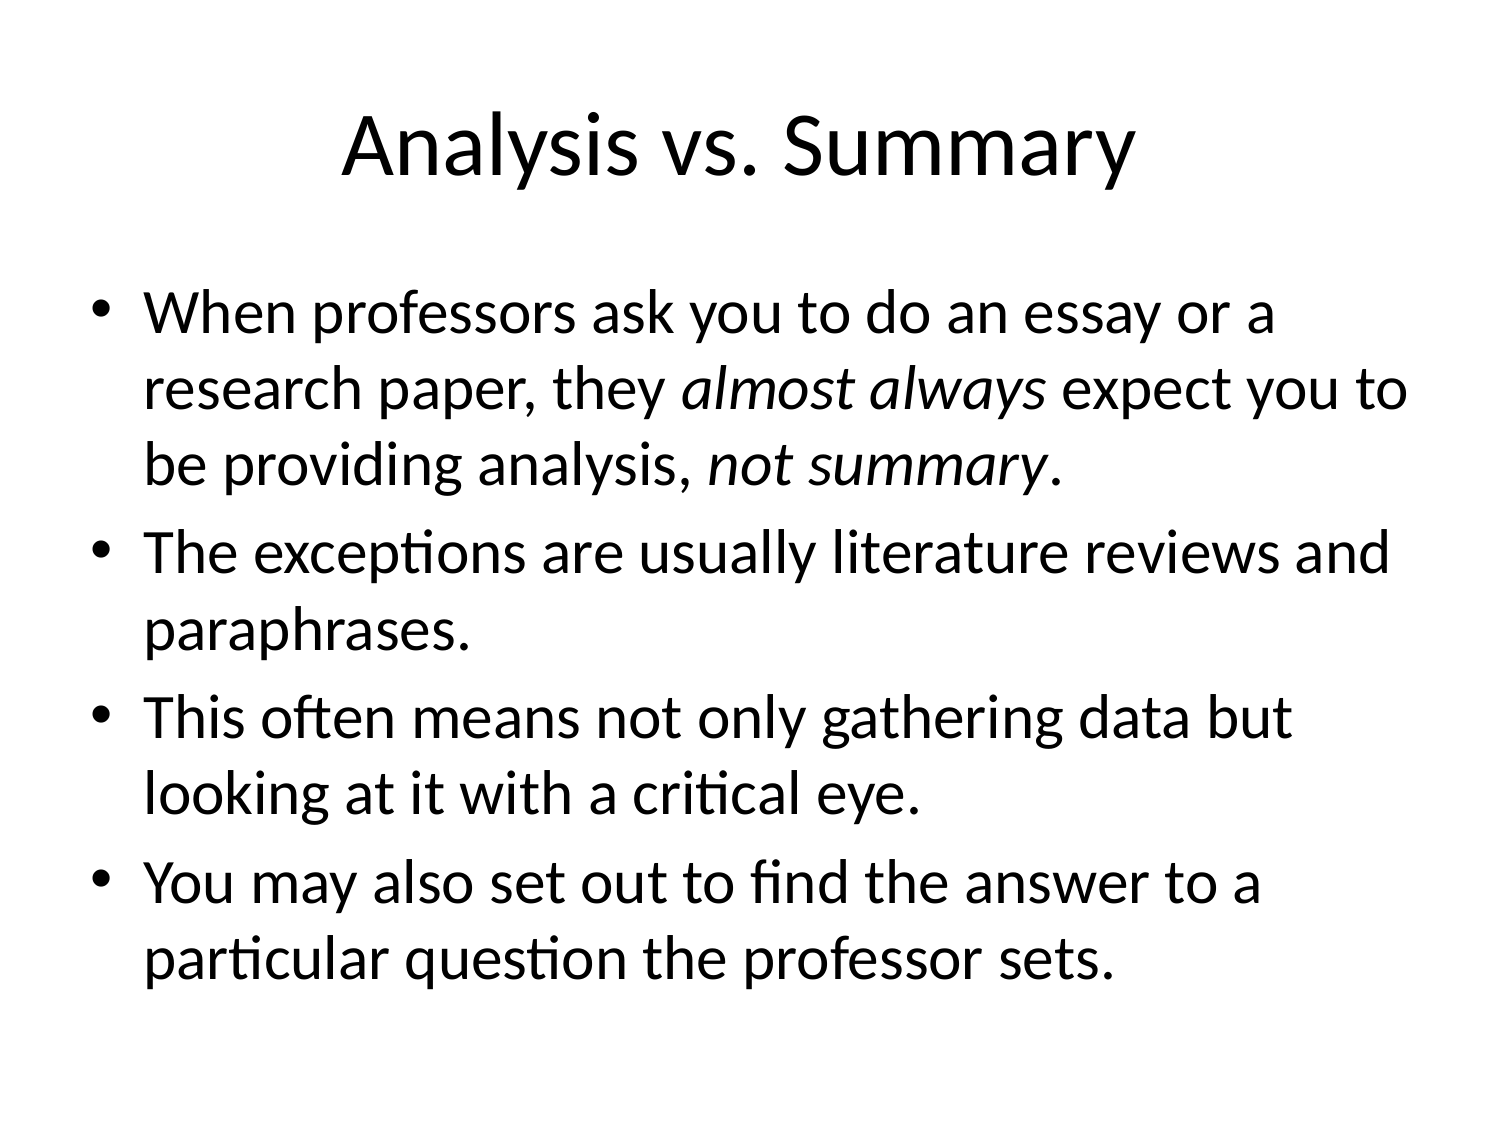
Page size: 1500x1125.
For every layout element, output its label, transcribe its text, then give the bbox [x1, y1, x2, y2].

title Analysis vs. Summary [75, 45, 1425, 233]
list When professors ask you to do an essay or a research paper, they almost always expect you to be providing analysis, not summary. The exceptions are usually literature reviews and paraphrases. This often means not only gathering data but looking at it with a critical eye. You may also set out to find the answer to a particular question the professor sets. [75, 262, 1425, 1005]
